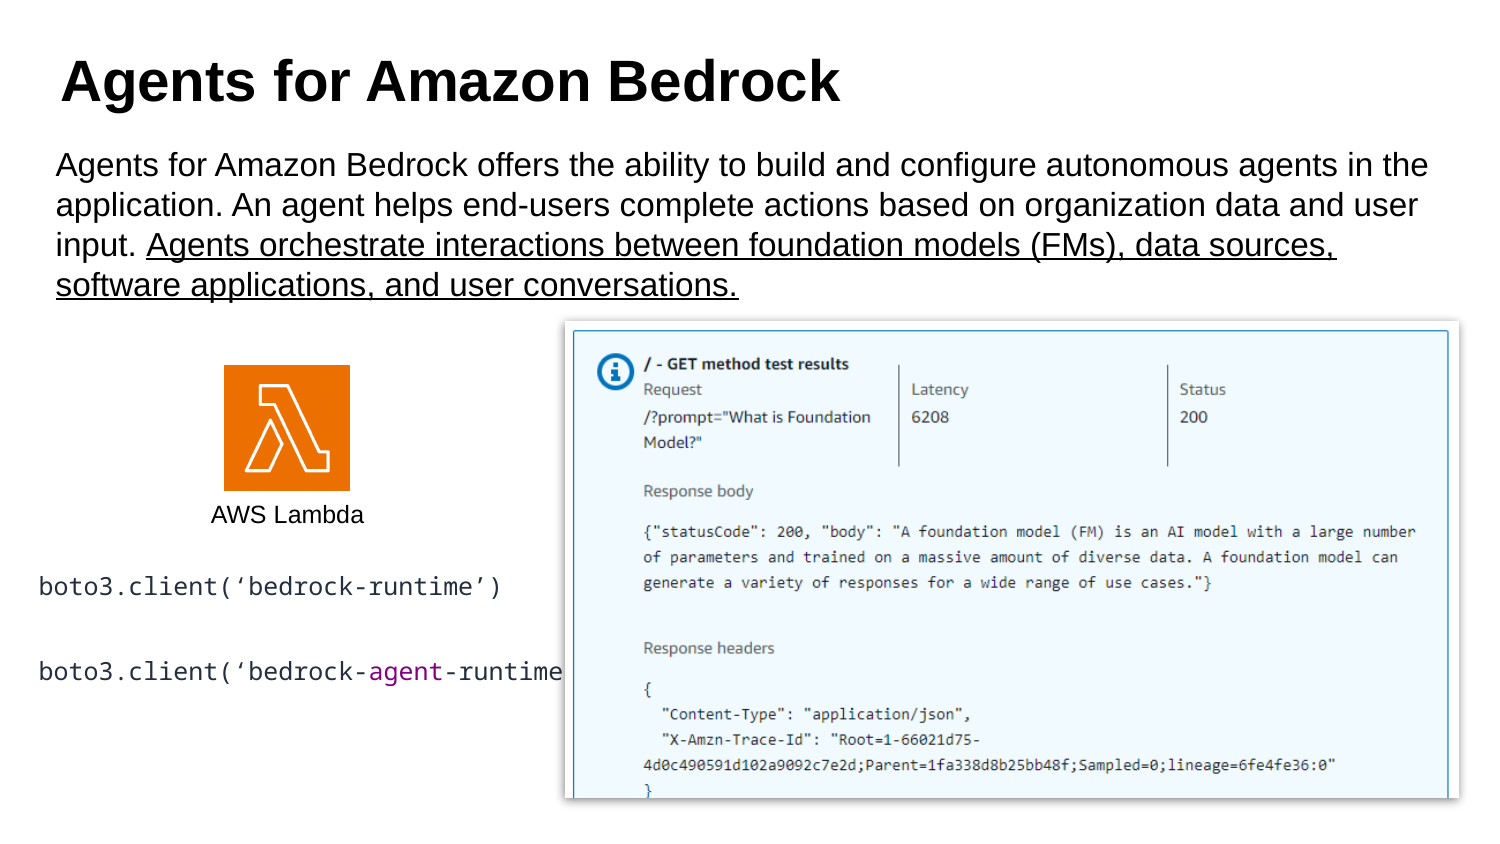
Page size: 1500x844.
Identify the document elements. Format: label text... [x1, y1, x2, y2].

text_box boto3.client(‘bedrock-agent-runtime’) [23, 647, 557, 723]
text_box boto3.client(‘bedrock-runtime’) [23, 563, 528, 632]
picture [223, 365, 350, 492]
picture [564, 320, 1459, 798]
text_box Agents for Amazon Bedrock [44, 30, 883, 135]
text_box AWS Lambda [99, 490, 476, 536]
text_box Agents for Amazon Bedrock offers the ability to build and configure autonomous agents in the application. An agent helps end-users complete actions based on organization data and user input. Agents orchestrate interactions between foundation models (FMs), data sources, software applications, and user conversations. [40, 135, 1452, 394]
